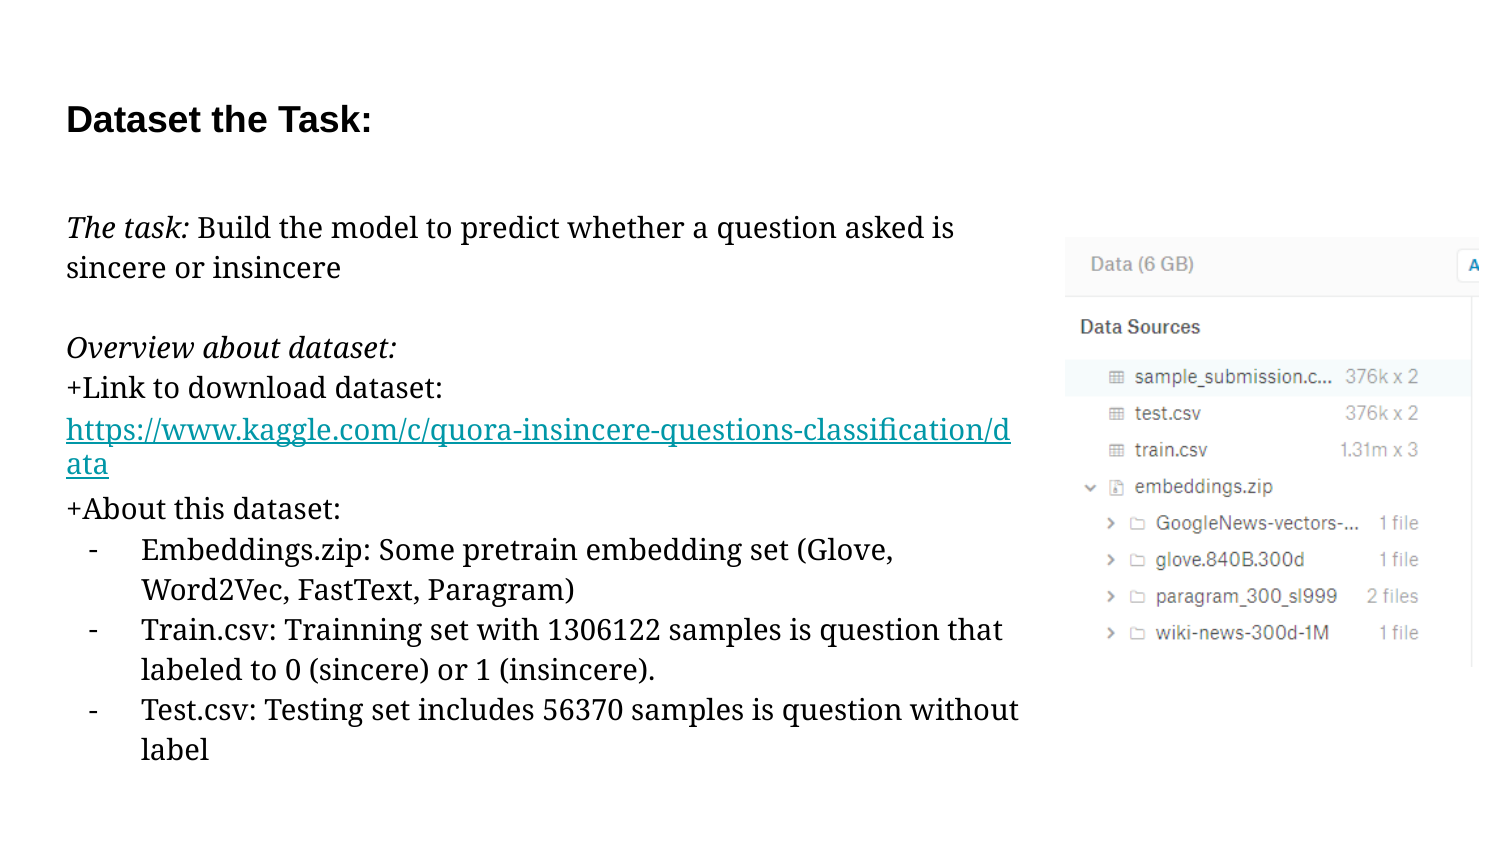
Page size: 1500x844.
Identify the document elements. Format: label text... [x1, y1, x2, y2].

title Dataset the Task: [51, 72, 1449, 167]
picture [1065, 237, 1480, 667]
list The task: Build the model to predict whether a question asked is sincere or insincere Overview about dataset: +Link to download dataset: https://www.kaggle.com/c/quora-insincere-questions-classification/data +About this dataset: Embeddings.zip: Some pretrain embedding set (Glove, Word2Vec, FastText, Paragram) Train.csv: Trainning set with 1306122 samples is question that labeled to 0 (sincere) or 1 (insincere). Test.csv: Testing set includes 56370 samples is question without label [51, 189, 1037, 750]
